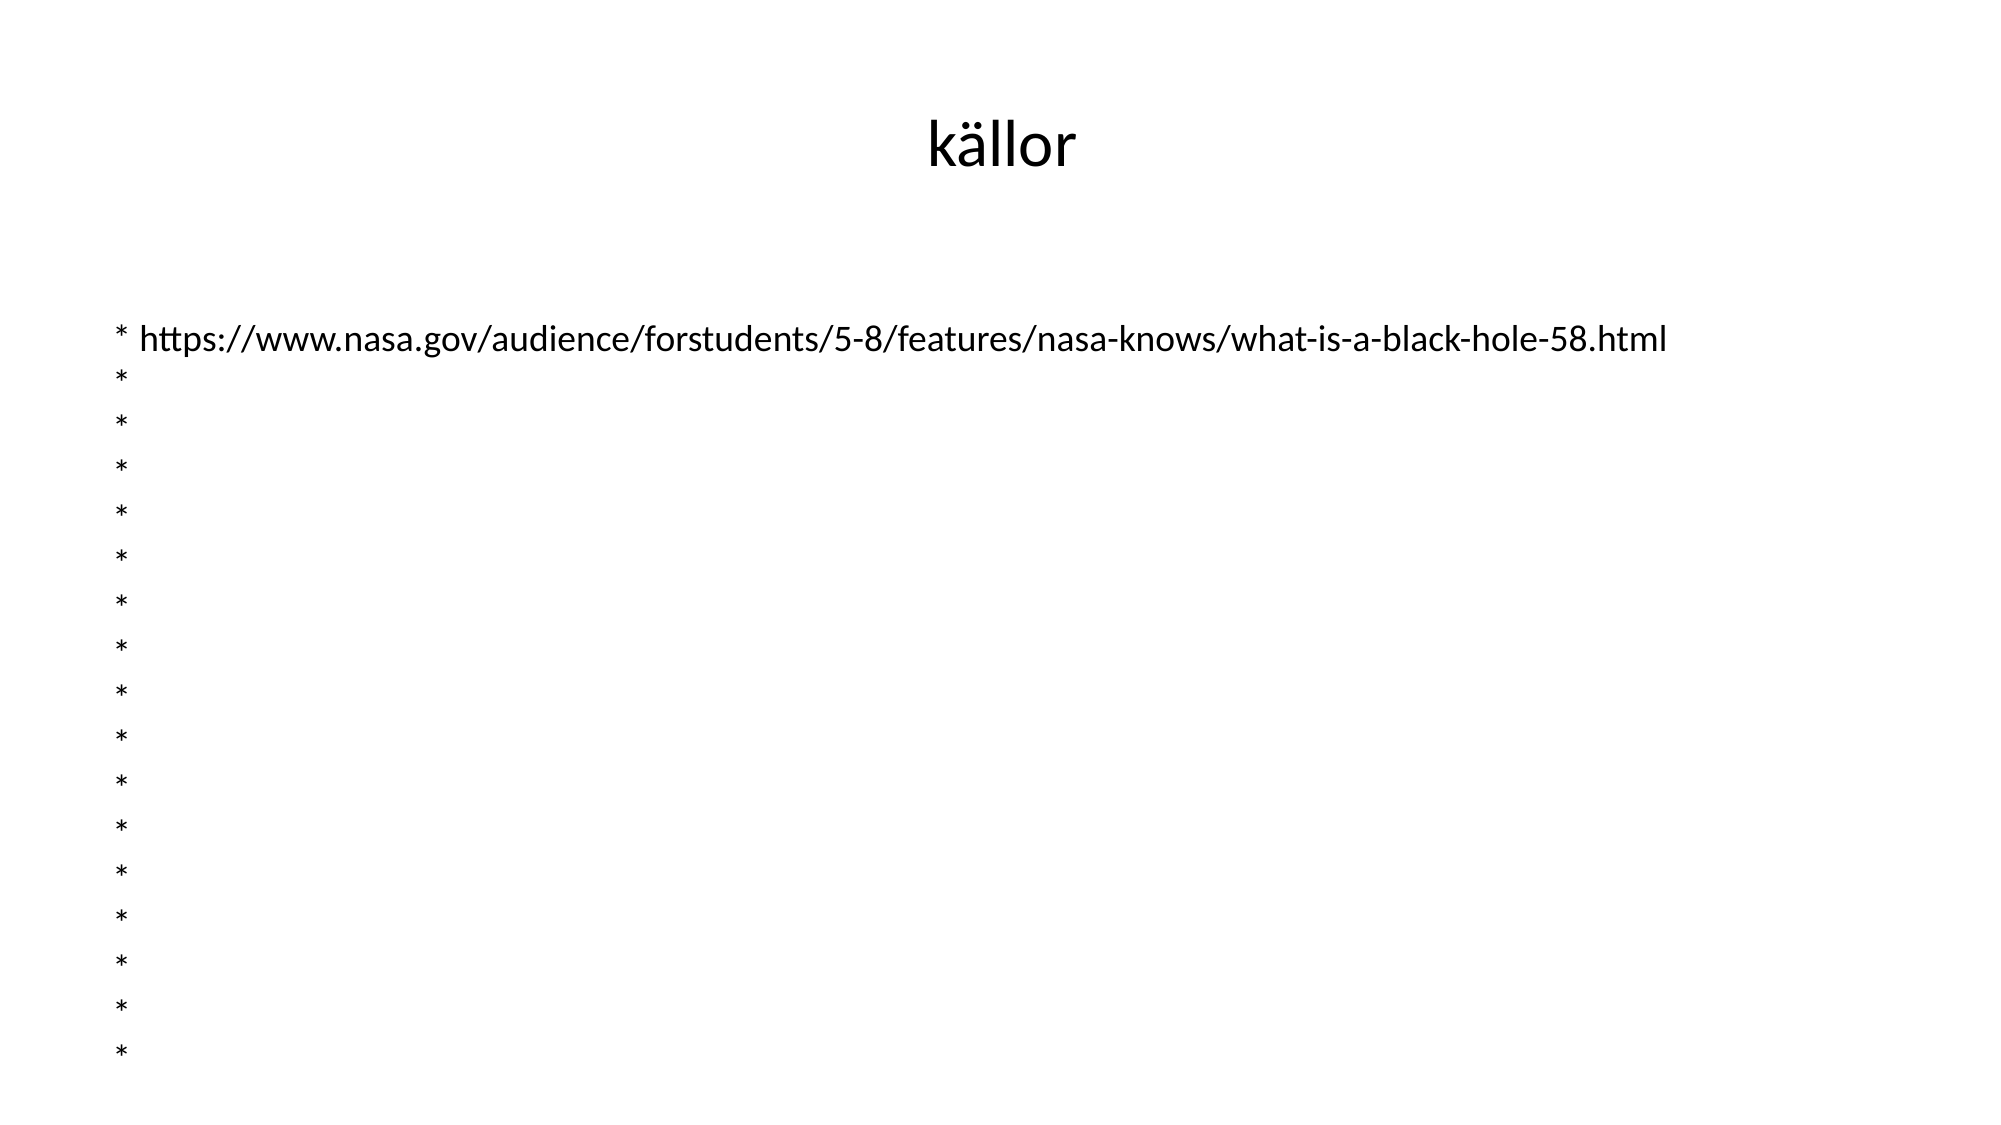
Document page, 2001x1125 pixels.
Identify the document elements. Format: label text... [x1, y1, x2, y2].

text_box * https://www.nasa.gov/audience/forstudents/5-8/features/nasa-knows/what-is-a-black-hole-58.html * * * * * * * * * * * * * * * * [97, 307, 1950, 1087]
text_box källor [133, 92, 1872, 188]
